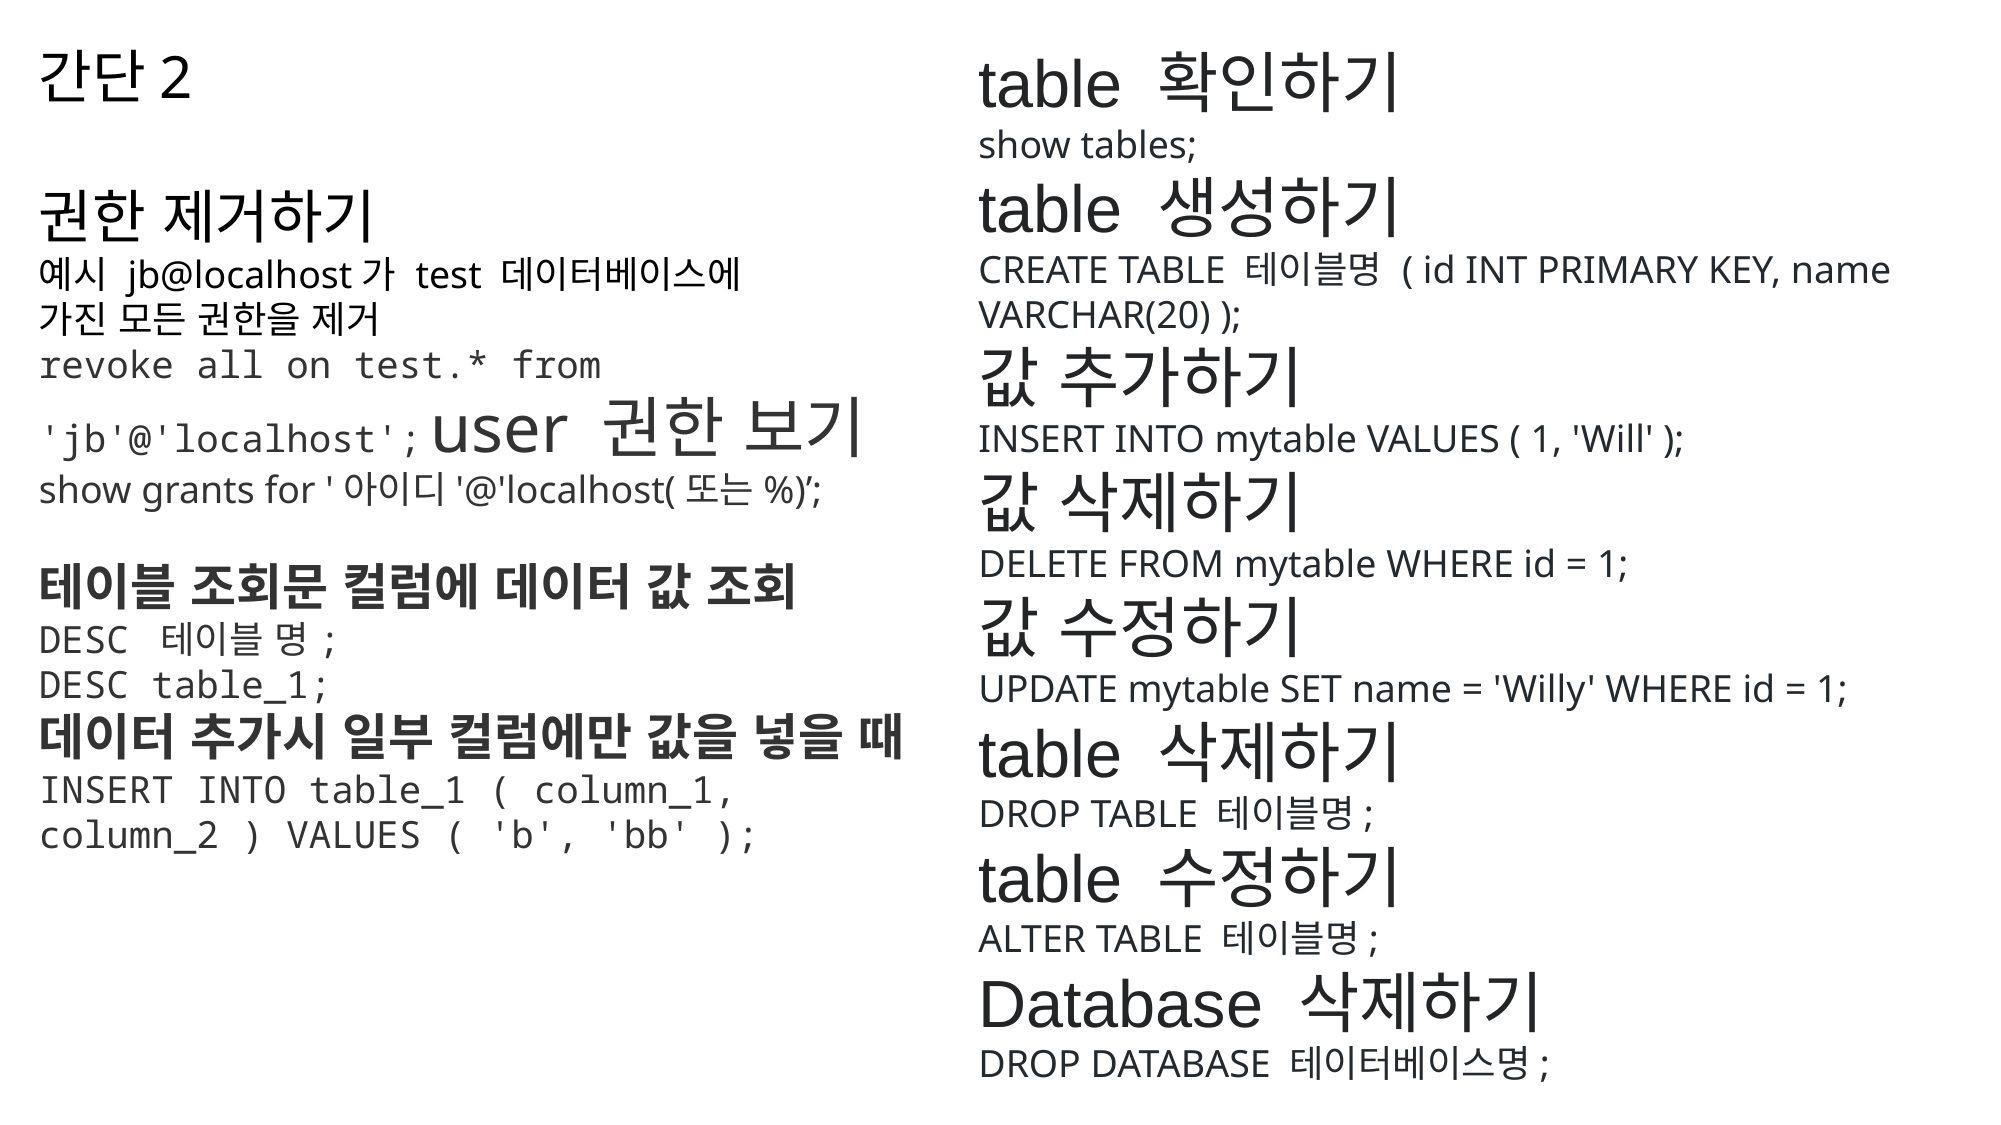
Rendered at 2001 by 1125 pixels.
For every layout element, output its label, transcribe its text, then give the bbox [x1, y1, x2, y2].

text_box table 확인하기 show tables; table 생성하기 CREATE TABLE 테이블명 ( id INT PRIMARY KEY, name VARCHAR(20) ); 값 추가하기 INSERT INTO mytable VALUES ( 1, 'Will' ); 값 삭제하기 DELETE FROM mytable WHERE id = 1; 값 수정하기 UPDATE mytable SET name = 'Willy' WHERE id = 1; table 삭제하기 DROP TABLE 테이블명; table 수정하기 ALTER TABLE 테이블명; Database 삭제하기 DROP DATABASE 테이터베이스명; [963, 33, 1964, 1093]
text_box 간단2 권한 제거하기 예시 jb@localhost가 test 데이터베이스에 가진 모든 권한을 제거 revoke all on test.* from 'jb'@'localhost'; user 권한 보기 show grants for '아이디'@'localhost(또는%)’; 테이블 조회문 컬럼에 데이터 값 조회 DESC 테이블 명; DESC table_1; 데이터 추가시 일부 컬럼에만 값을 넣을 때 INSERT INTO table_1 ( column_1, column_2 ) VALUES ( 'b', 'bb' ); [24, 33, 952, 1043]
